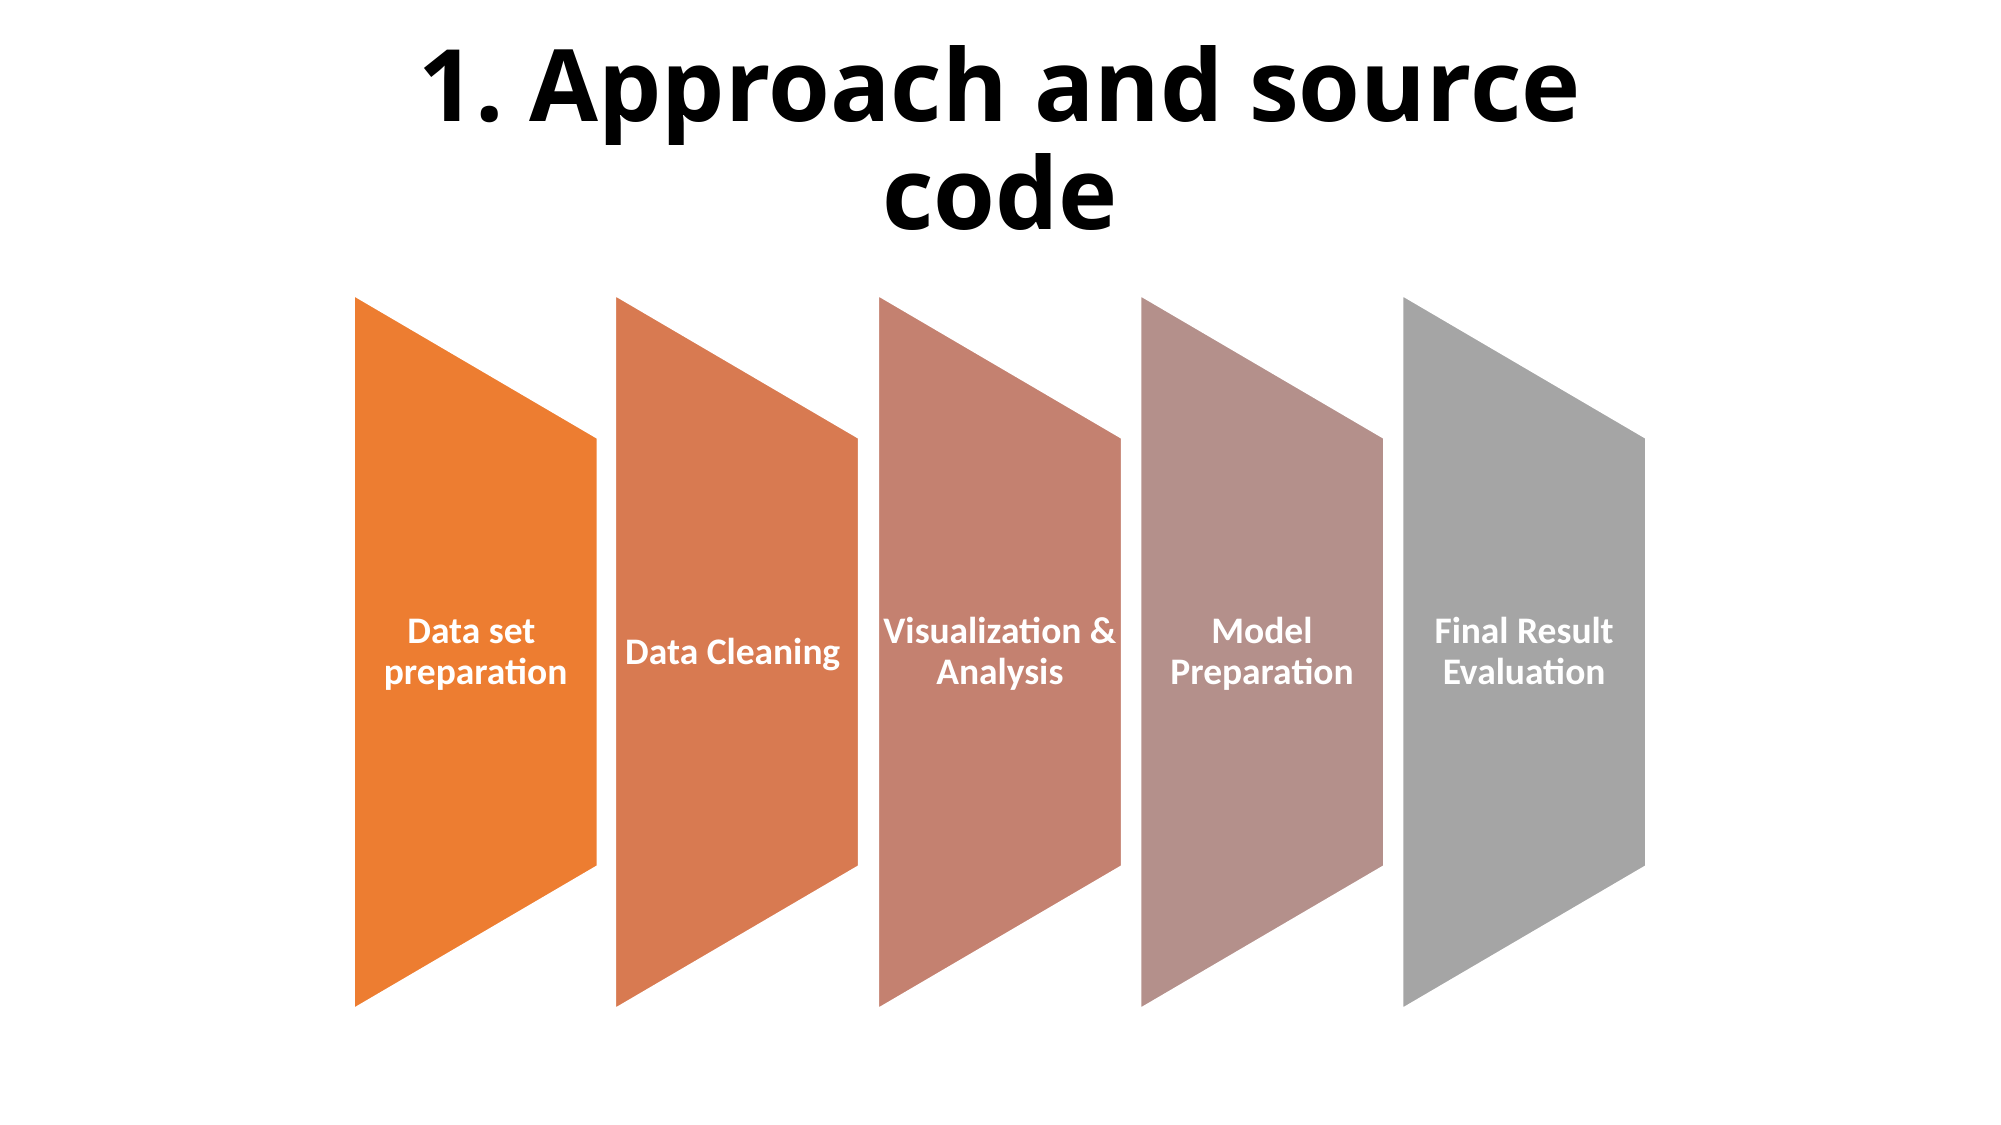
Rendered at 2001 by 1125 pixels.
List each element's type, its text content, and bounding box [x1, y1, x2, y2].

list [353, 295, 1647, 1009]
title 1. Approach and source code [324, 103, 1675, 291]
